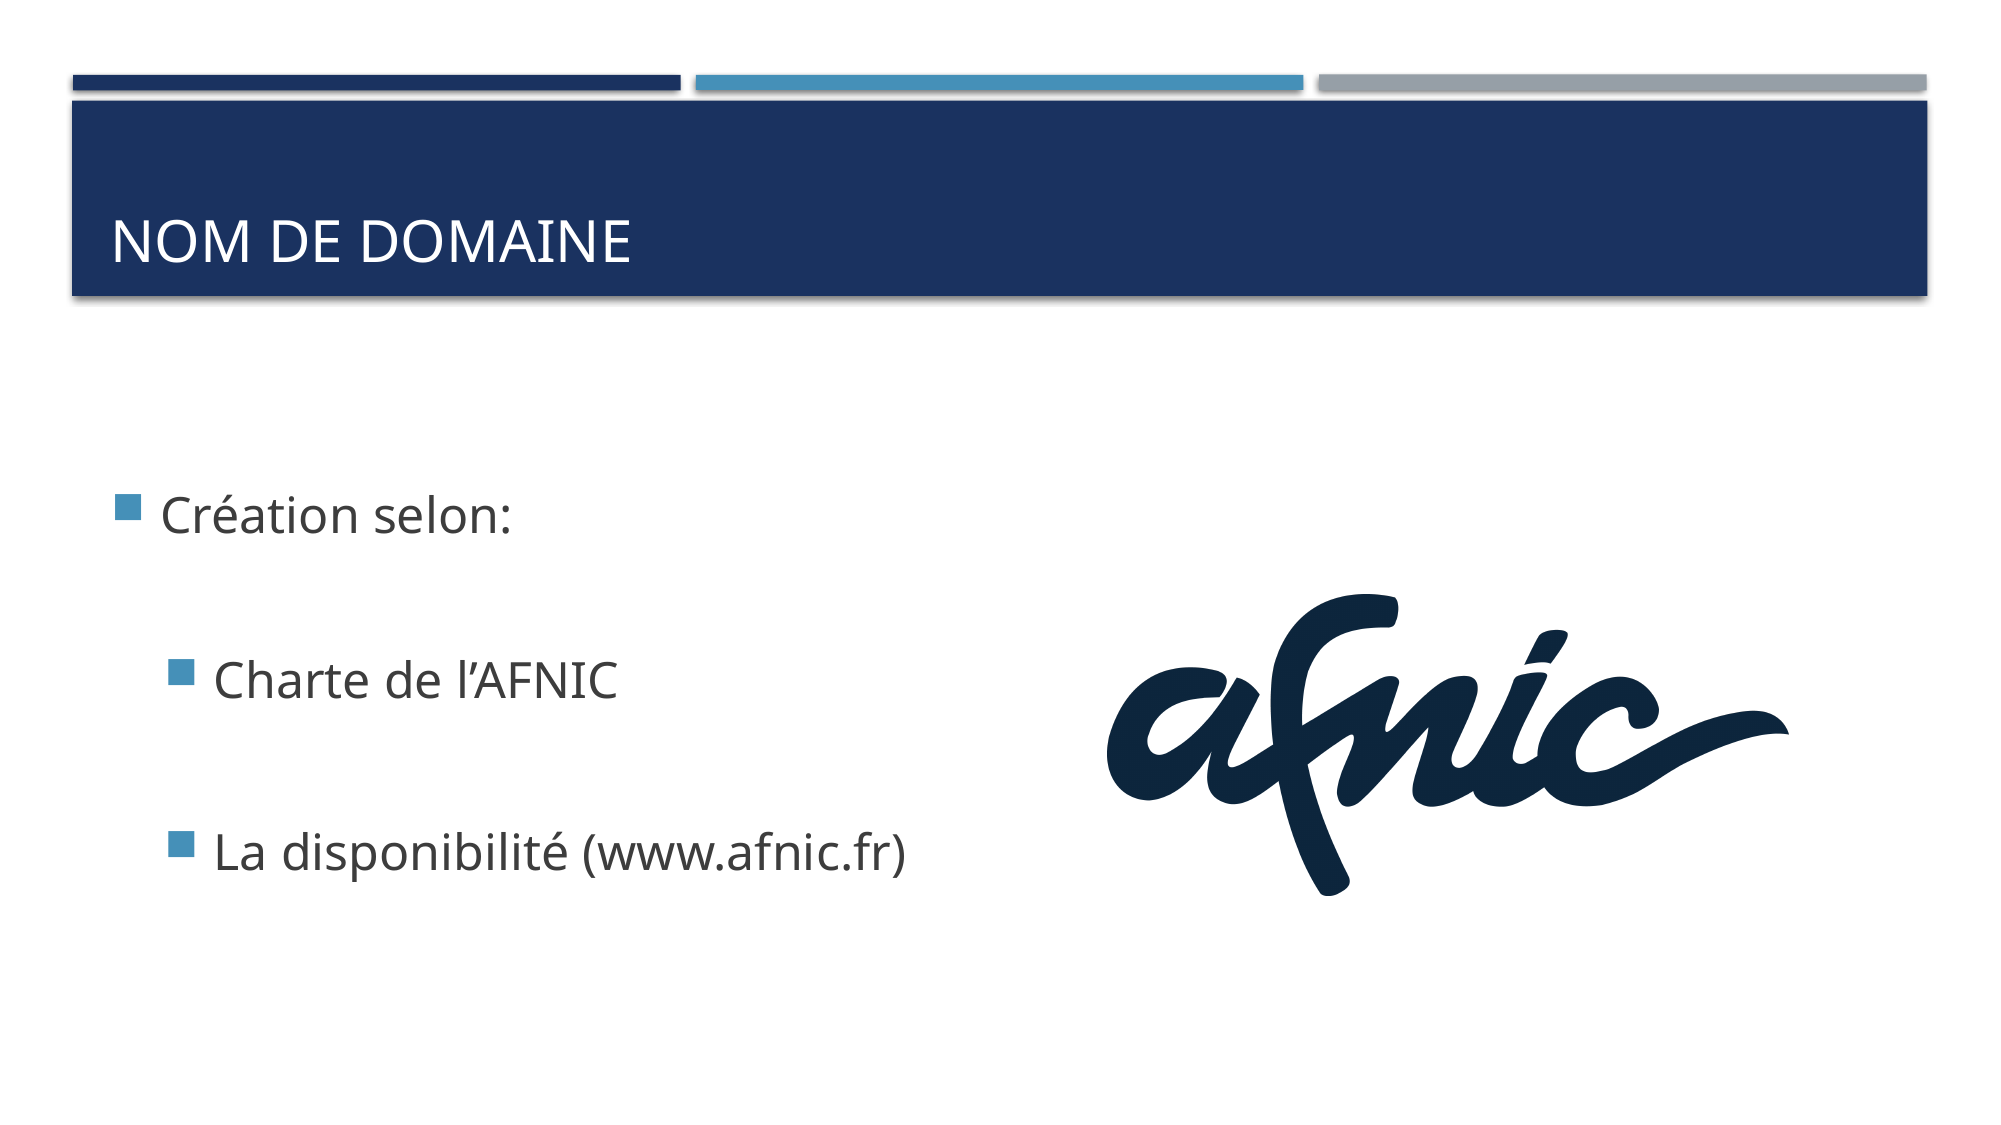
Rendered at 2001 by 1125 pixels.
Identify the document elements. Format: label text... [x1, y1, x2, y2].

title Nom de domaine [95, 115, 1905, 282]
list Création selon: Charte de l’AFNIC La disponibilité (www.afnic.fr) [95, 357, 1151, 1007]
picture [1106, 594, 1789, 897]
